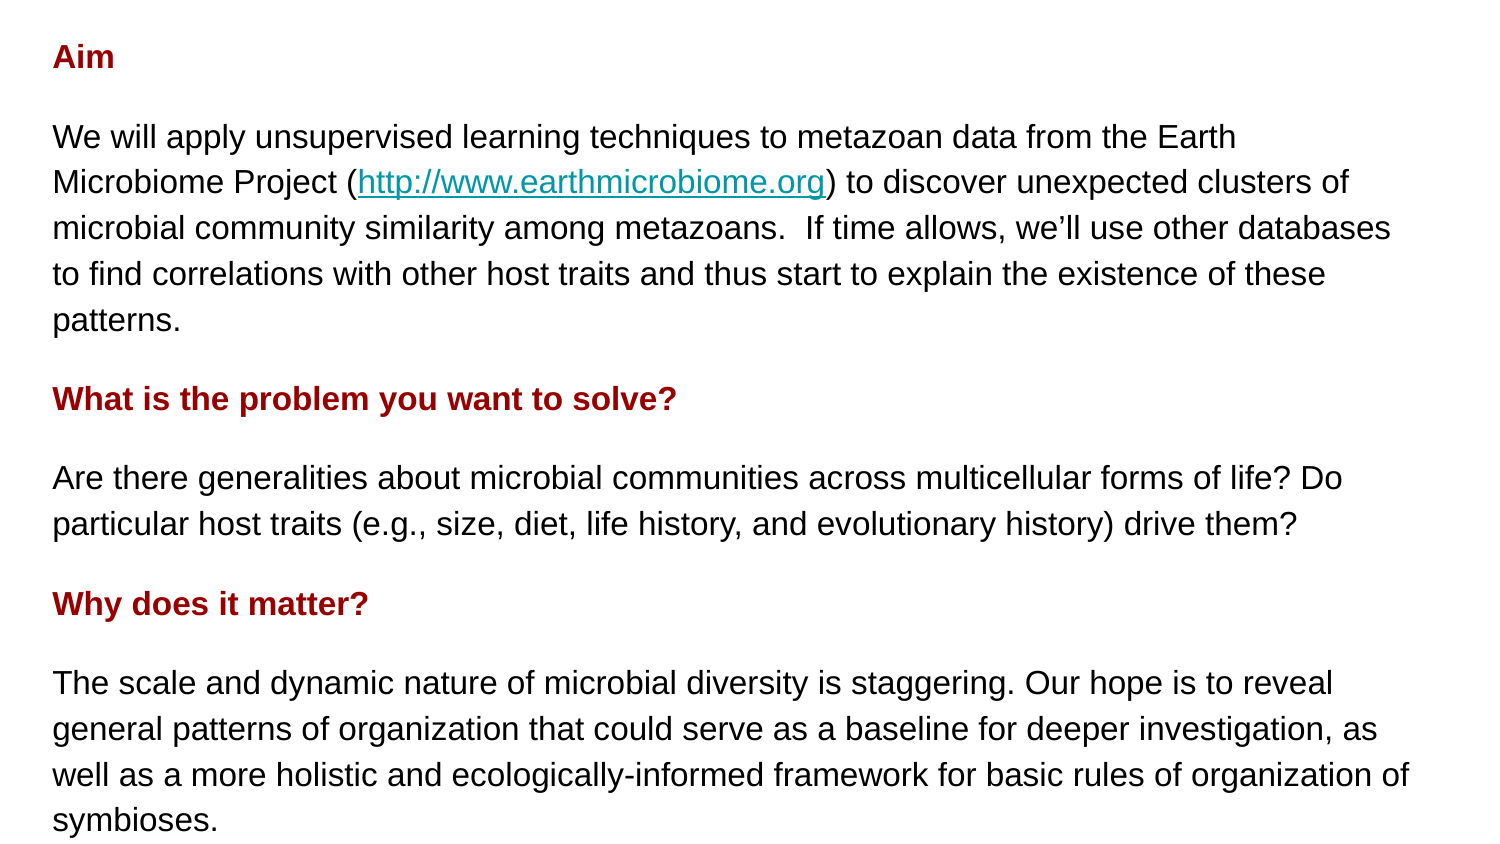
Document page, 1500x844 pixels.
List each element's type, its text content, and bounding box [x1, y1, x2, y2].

list Aim We will apply unsupervised learning techniques to metazoan data from the Earth Microbiome Project (http://www.earthmicrobiome.org) to discover unexpected clusters of microbial community similarity among metazoans. If time allows, we’ll use other databases to find correlations with other host traits and thus start to explain the existence of these patterns.​ ​What is the problem you want to solve?​ Are there generalities about microbial communities across multicellular forms of life? Do particular host traits (e.g., size, diet, life history, and evolutionary history) drive them?​ Why does it matter?​ The scale and dynamic nature of microbial diversity is staggering. Our hope is to reveal general patterns of organization that could serve as a baseline for deeper investigation, as well as a more holistic and ecologically-informed framework for basic rules of organization of symbioses.​ [37, 14, 1435, 805]
